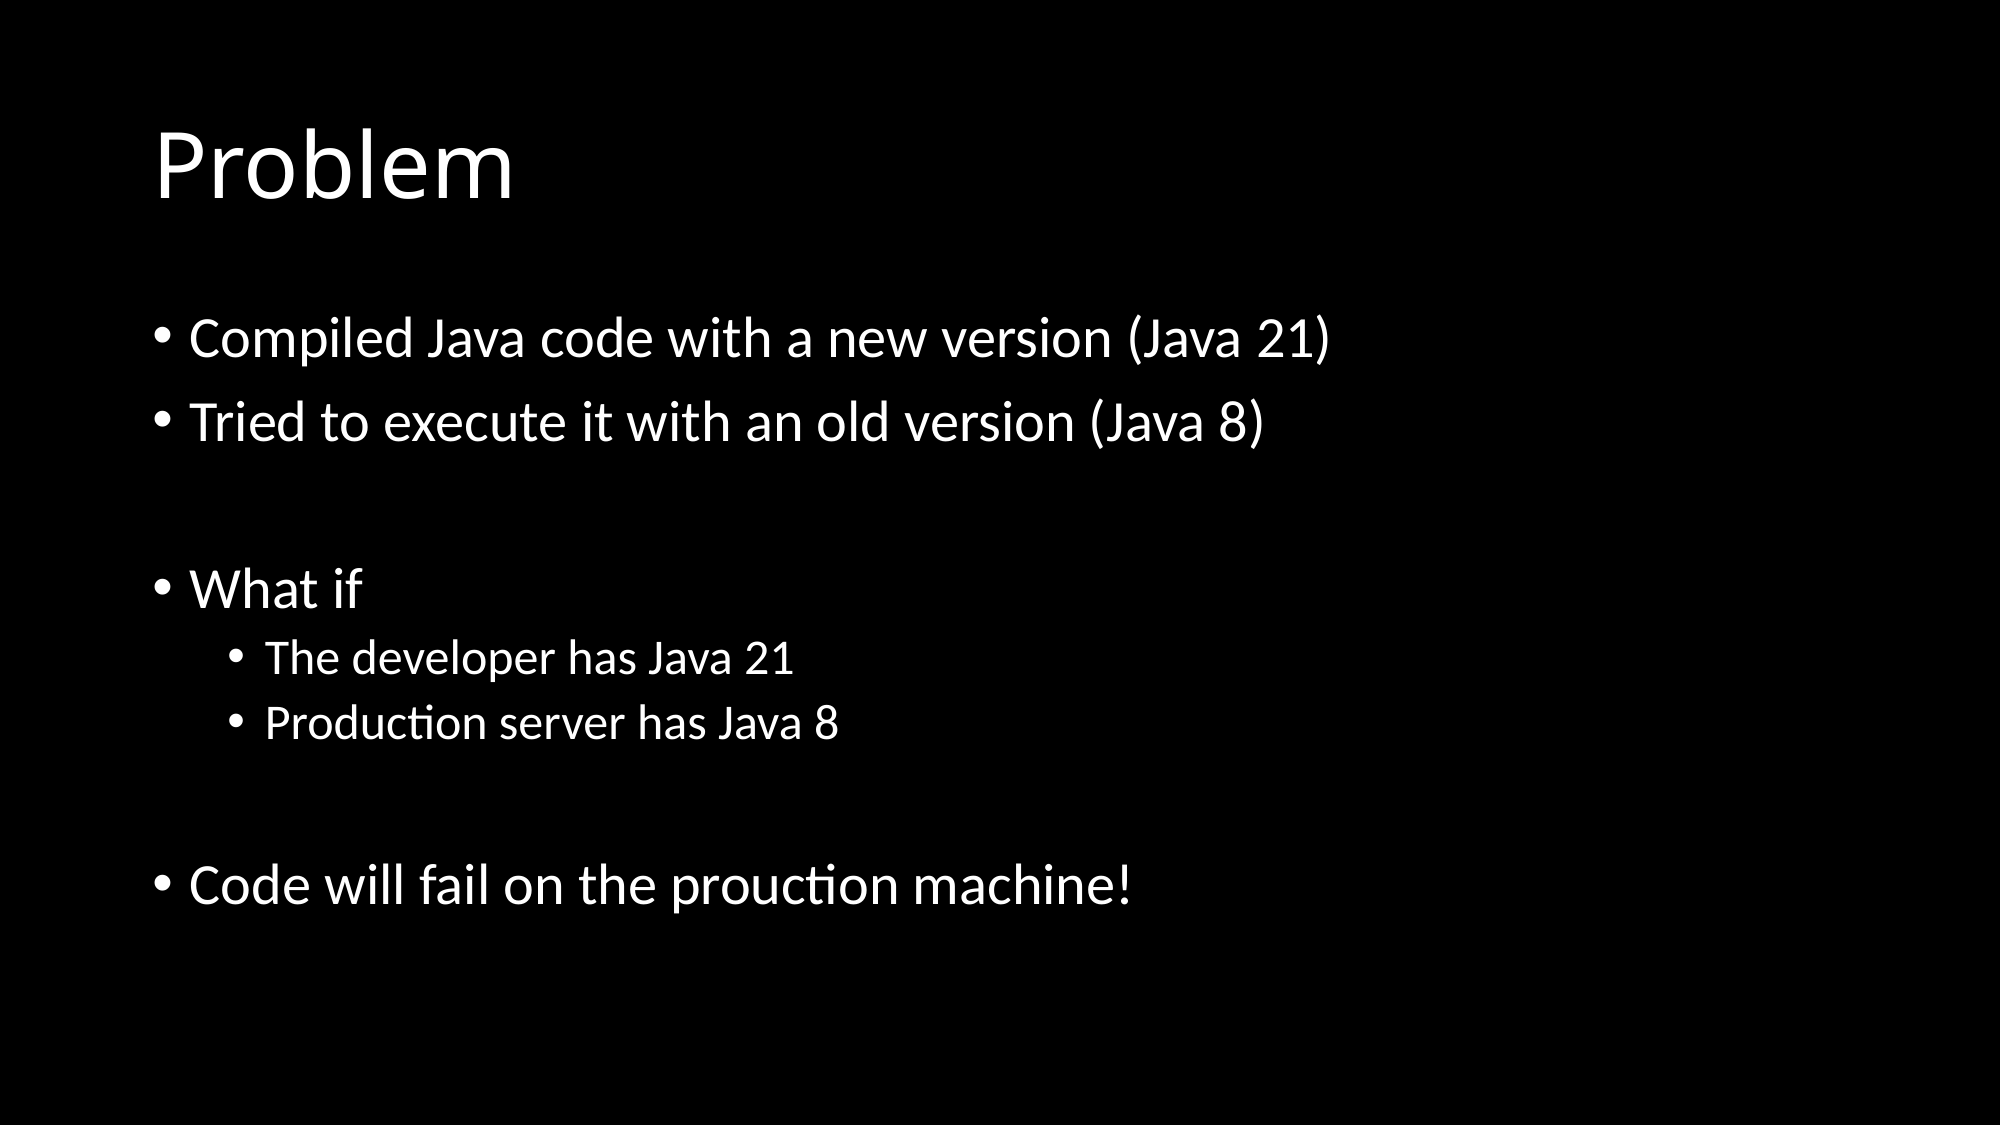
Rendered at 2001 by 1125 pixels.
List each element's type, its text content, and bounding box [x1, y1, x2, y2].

list Compiled Java code with a new version (Java 21) Tried to execute it with an old version (Java 8) What if The developer has Java 21 Production server has Java 8 Code will fail on the prouction machine! [137, 299, 1863, 1014]
title Problem [137, 59, 1863, 278]
